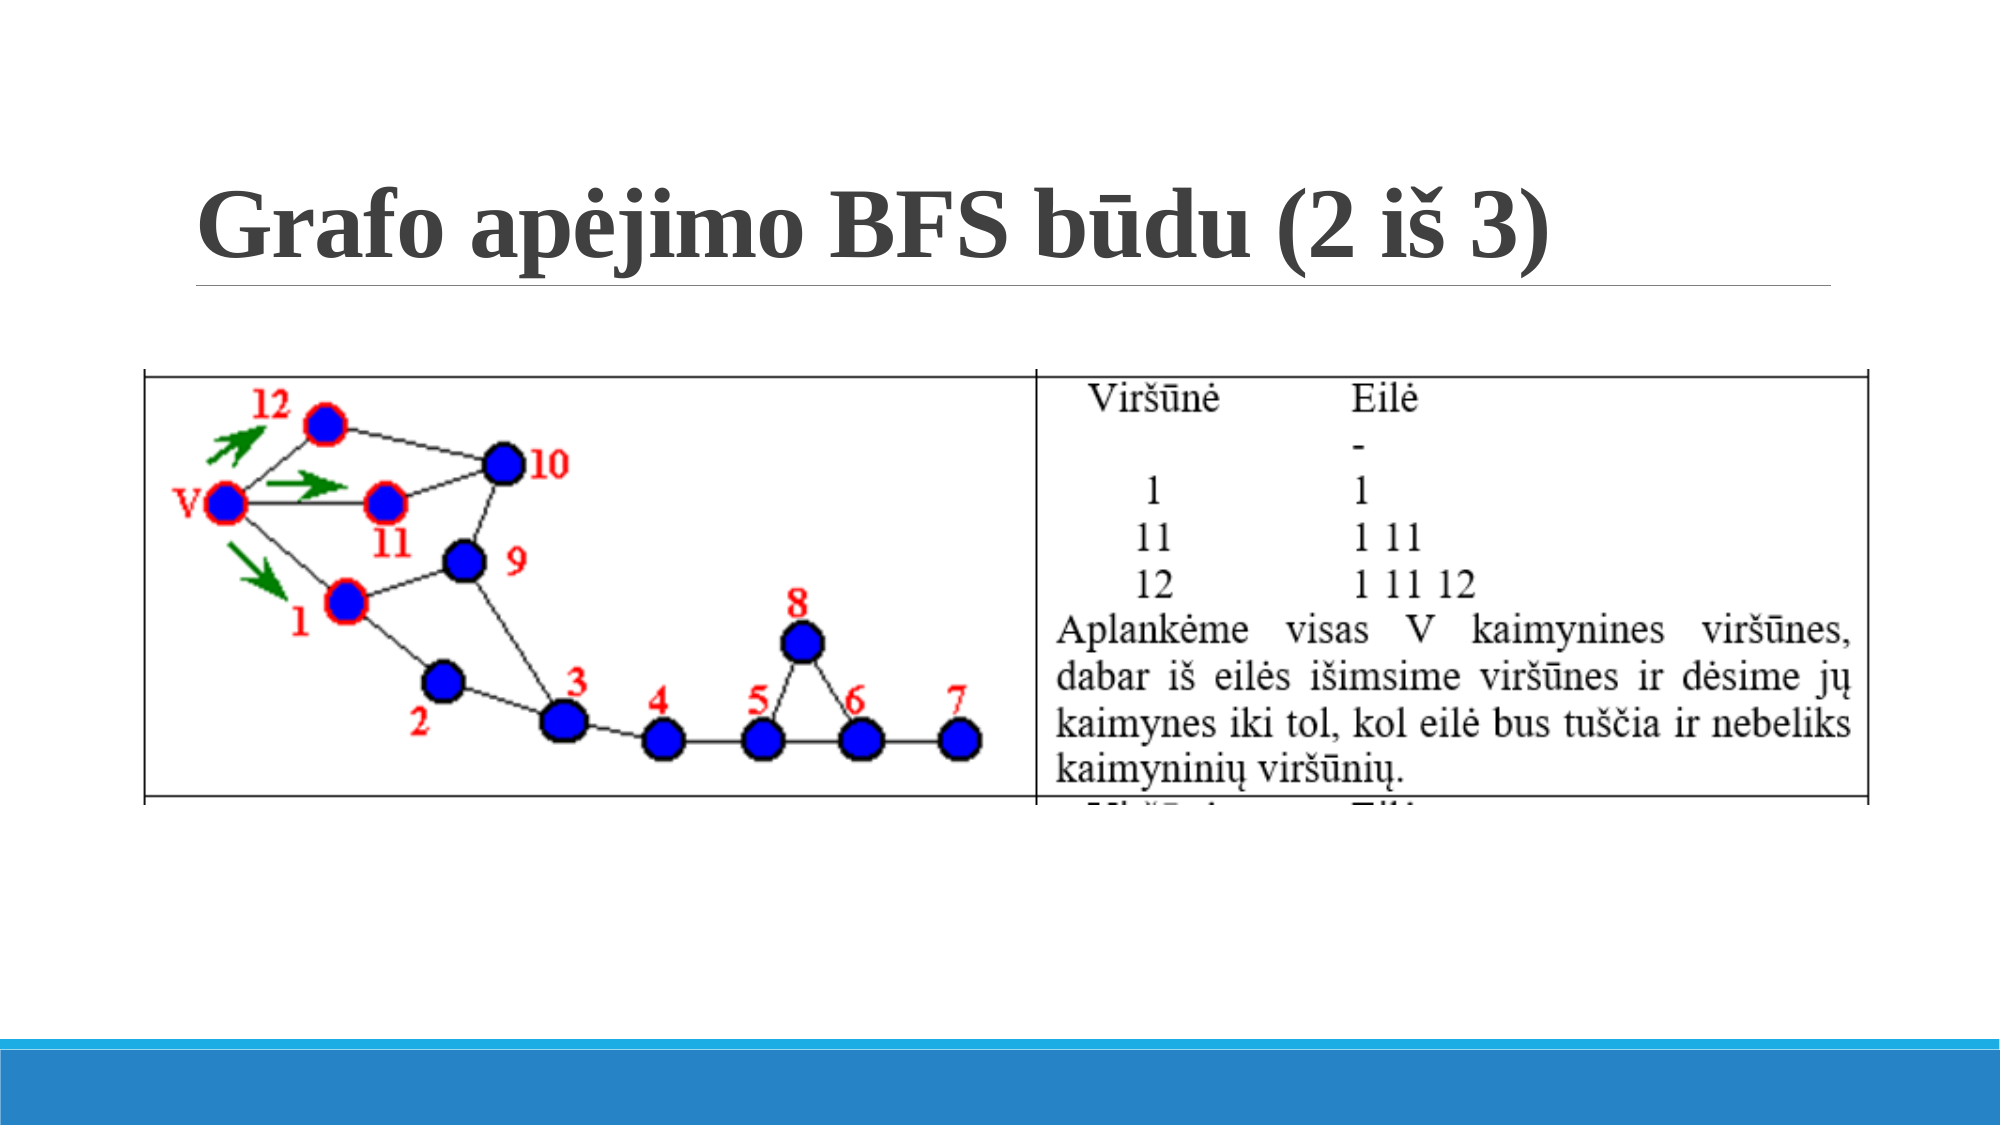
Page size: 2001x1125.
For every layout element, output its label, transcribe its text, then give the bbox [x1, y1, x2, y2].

picture [131, 369, 1879, 806]
title Grafo apėjimo BFS būdu (2 iš 3) [180, 47, 1830, 285]
